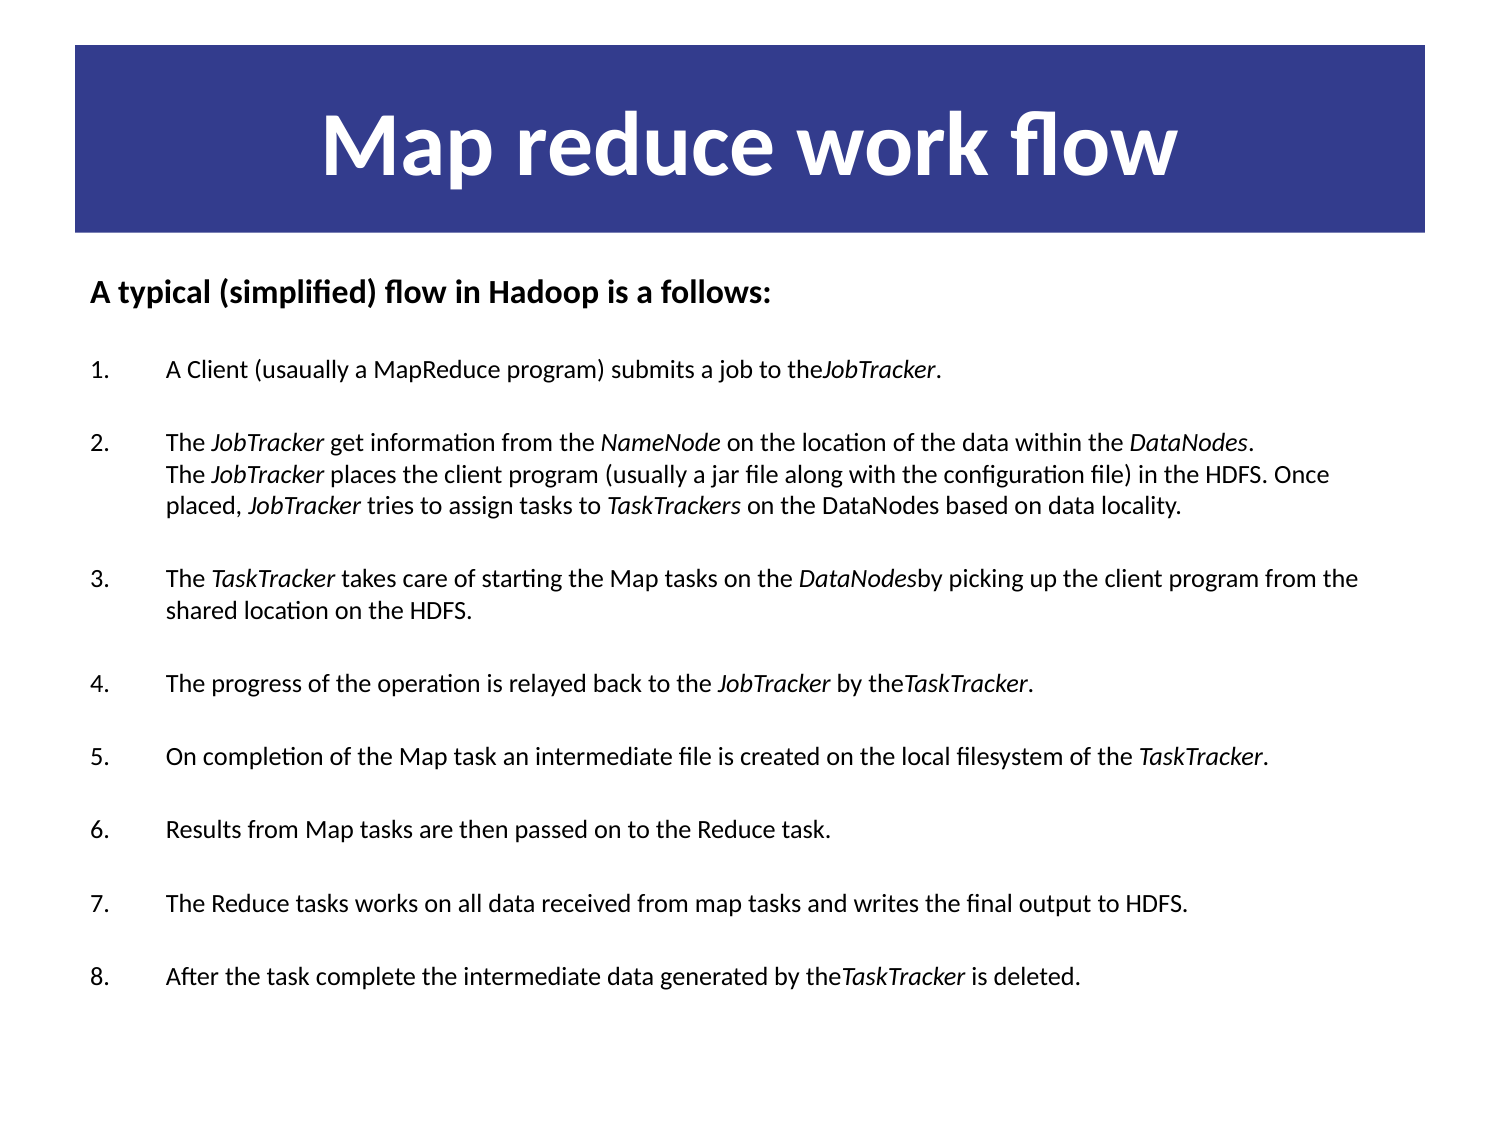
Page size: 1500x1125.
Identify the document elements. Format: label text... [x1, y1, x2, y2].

title Map reduce work flow [75, 45, 1425, 233]
list A typical (simplified) flow in Hadoop is a follows: A Client (usaually a MapReduce program) submits a job to theJobTracker. The JobTracker get information from the NameNode on the location of the data within the DataNodes. The JobTracker places the client program (usually a jar file along with the configuration file) in the HDFS. Once placed, JobTracker tries to assign tasks to TaskTrackers on the DataNodes based on data locality. The TaskTracker takes care of starting the Map tasks on the DataNodesby picking up the client program from the shared location on the HDFS. The progress of the operation is relayed back to the JobTracker by theTaskTracker. On completion of the Map task an intermediate file is created on the local filesystem of the TaskTracker. Results from Map tasks are then passed on to the Reduce task. The Reduce tasks works on all data received from map tasks and writes the final output to HDFS. After the task complete the intermediate data generated by theTaskTracker is deleted. [75, 262, 1425, 1005]
